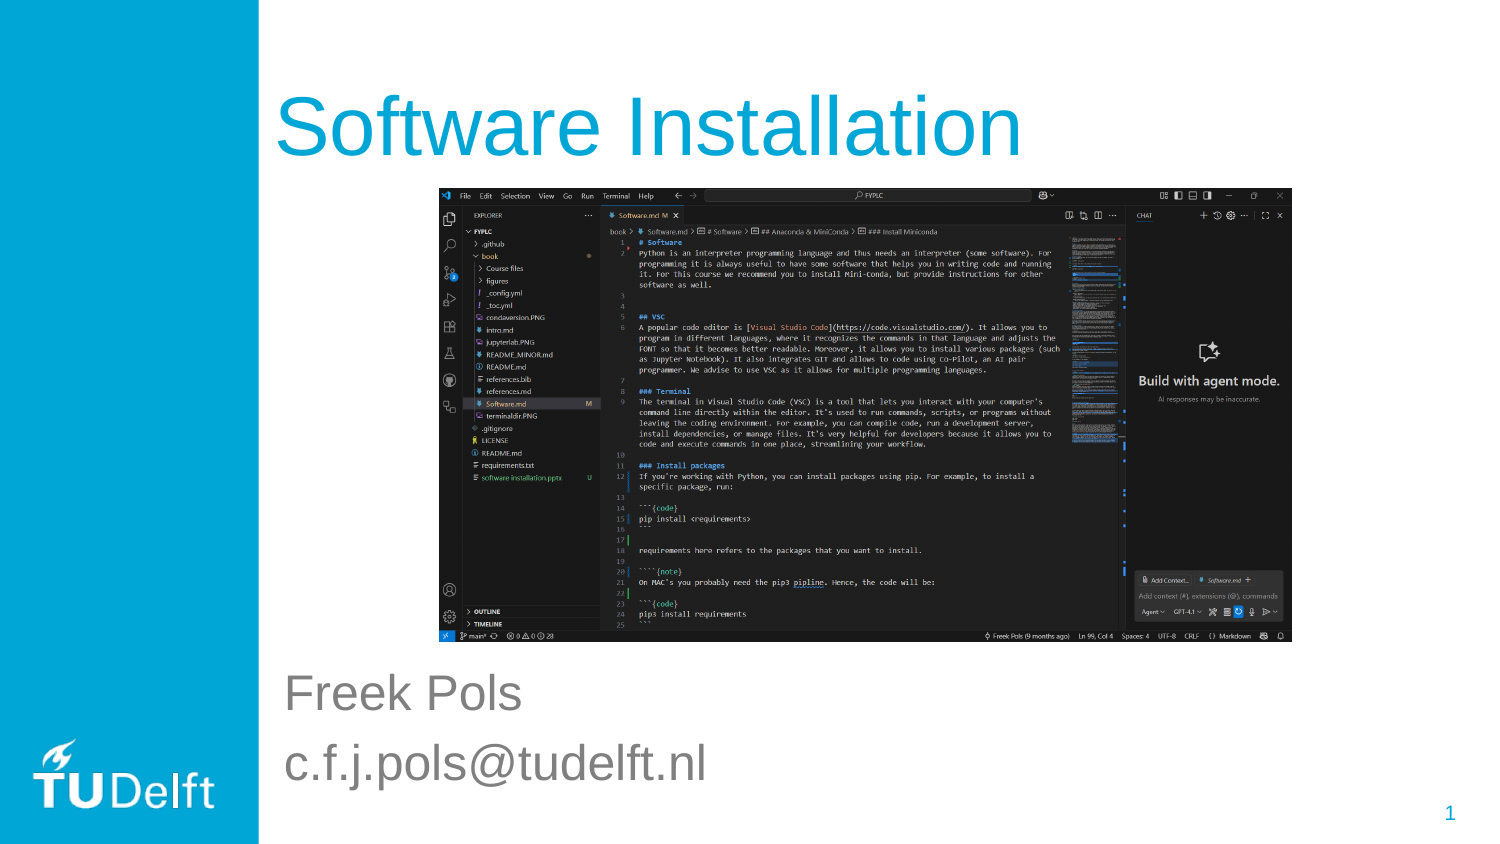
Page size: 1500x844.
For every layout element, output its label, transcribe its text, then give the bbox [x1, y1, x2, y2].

subtitle Freek Pols c.f.j.pols@tudelft.nl [268, 652, 1236, 813]
picture [439, 188, 1293, 642]
title Software Installation [259, 27, 1500, 217]
